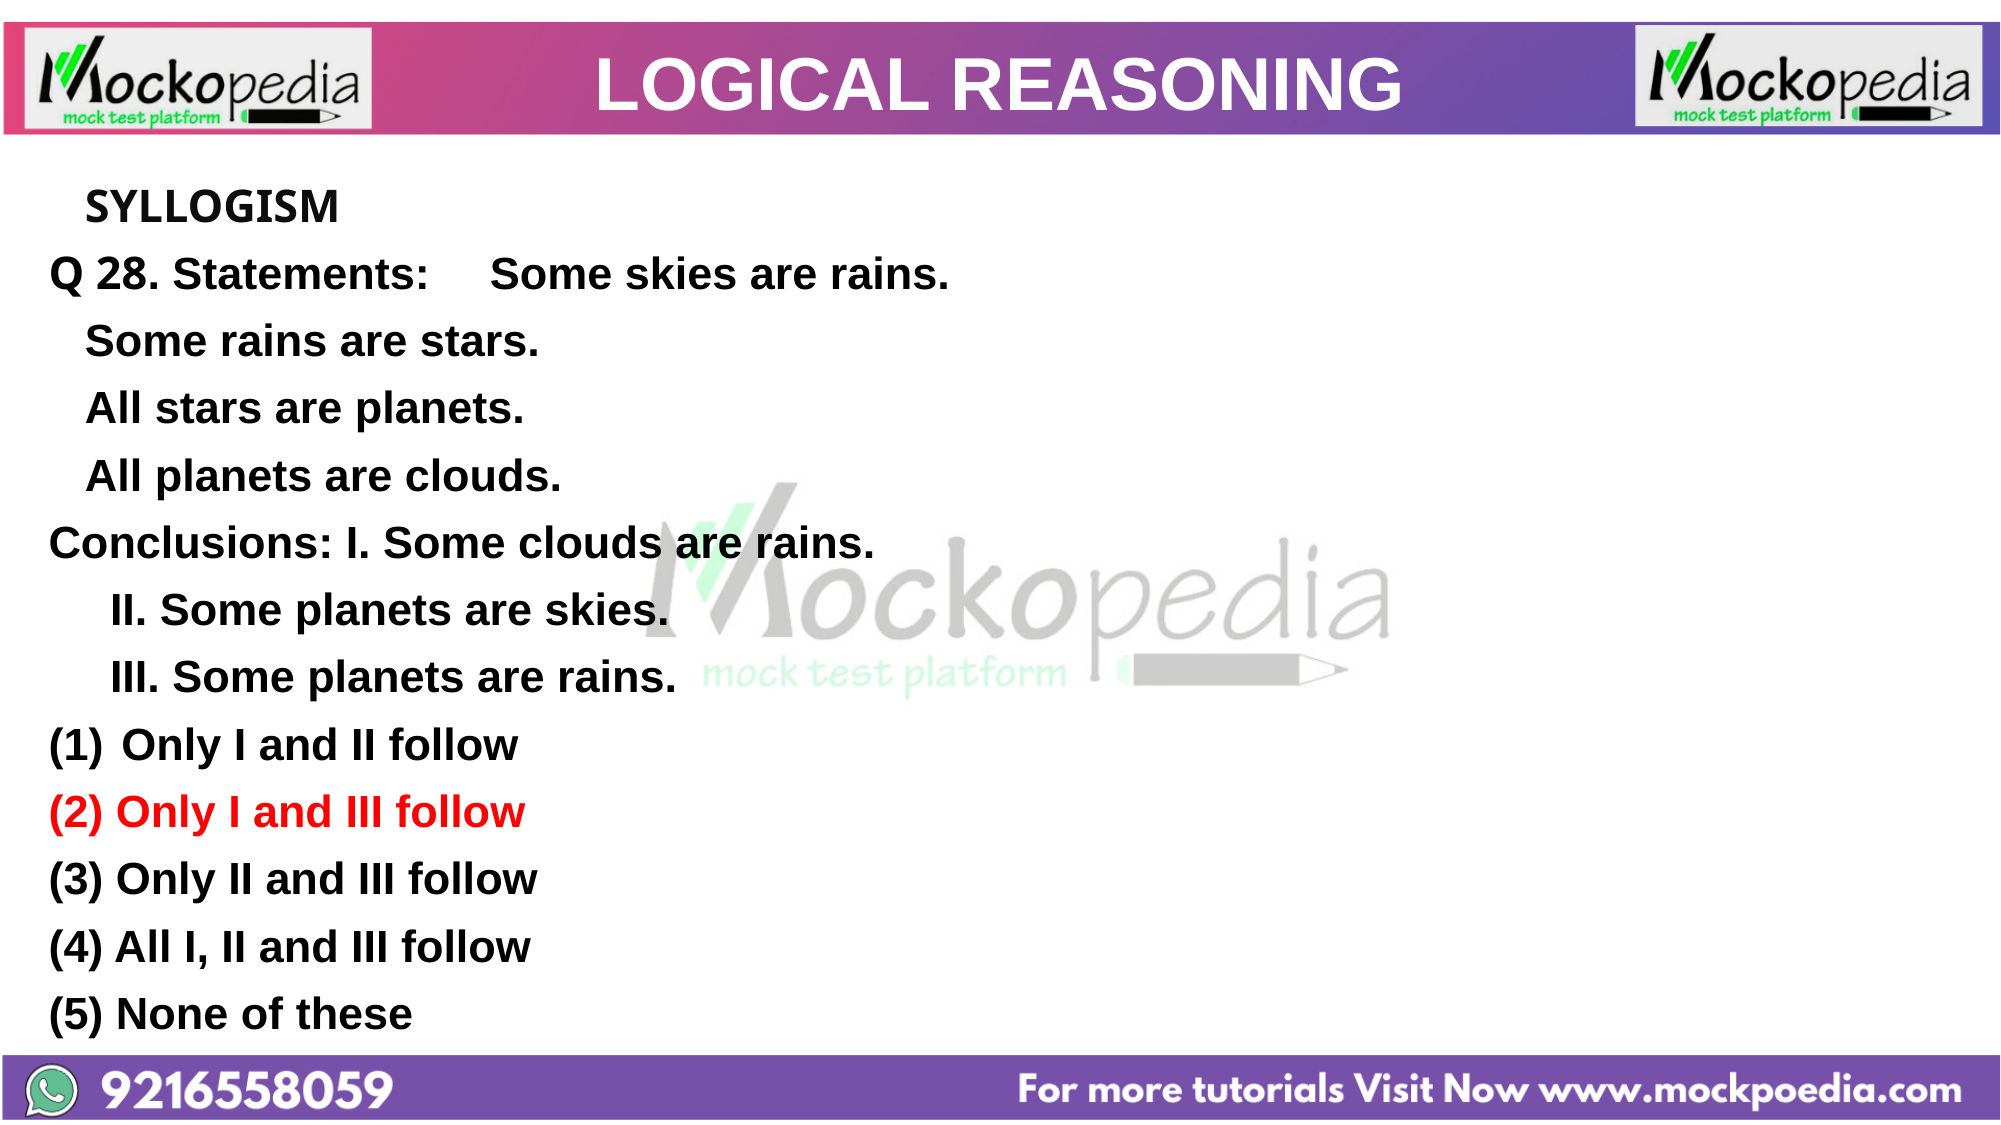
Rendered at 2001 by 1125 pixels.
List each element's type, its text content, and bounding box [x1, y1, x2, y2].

list SYLLOGISM Q 28. Statements: Some skies are rains. Some rains are stars. All stars are planets. All planets are clouds. Conclusions: I. Some clouds are rains. II. Some planets are skies. III. Some planets are rains. Only I and II follow (2) Only I and III follow (3) Only II and III follow (4) All I, II and III follow (5) None of these [33, 175, 1959, 1053]
picture [0, 0, 2001, 1125]
title LOGICAL REASONING [41, 31, 1959, 142]
